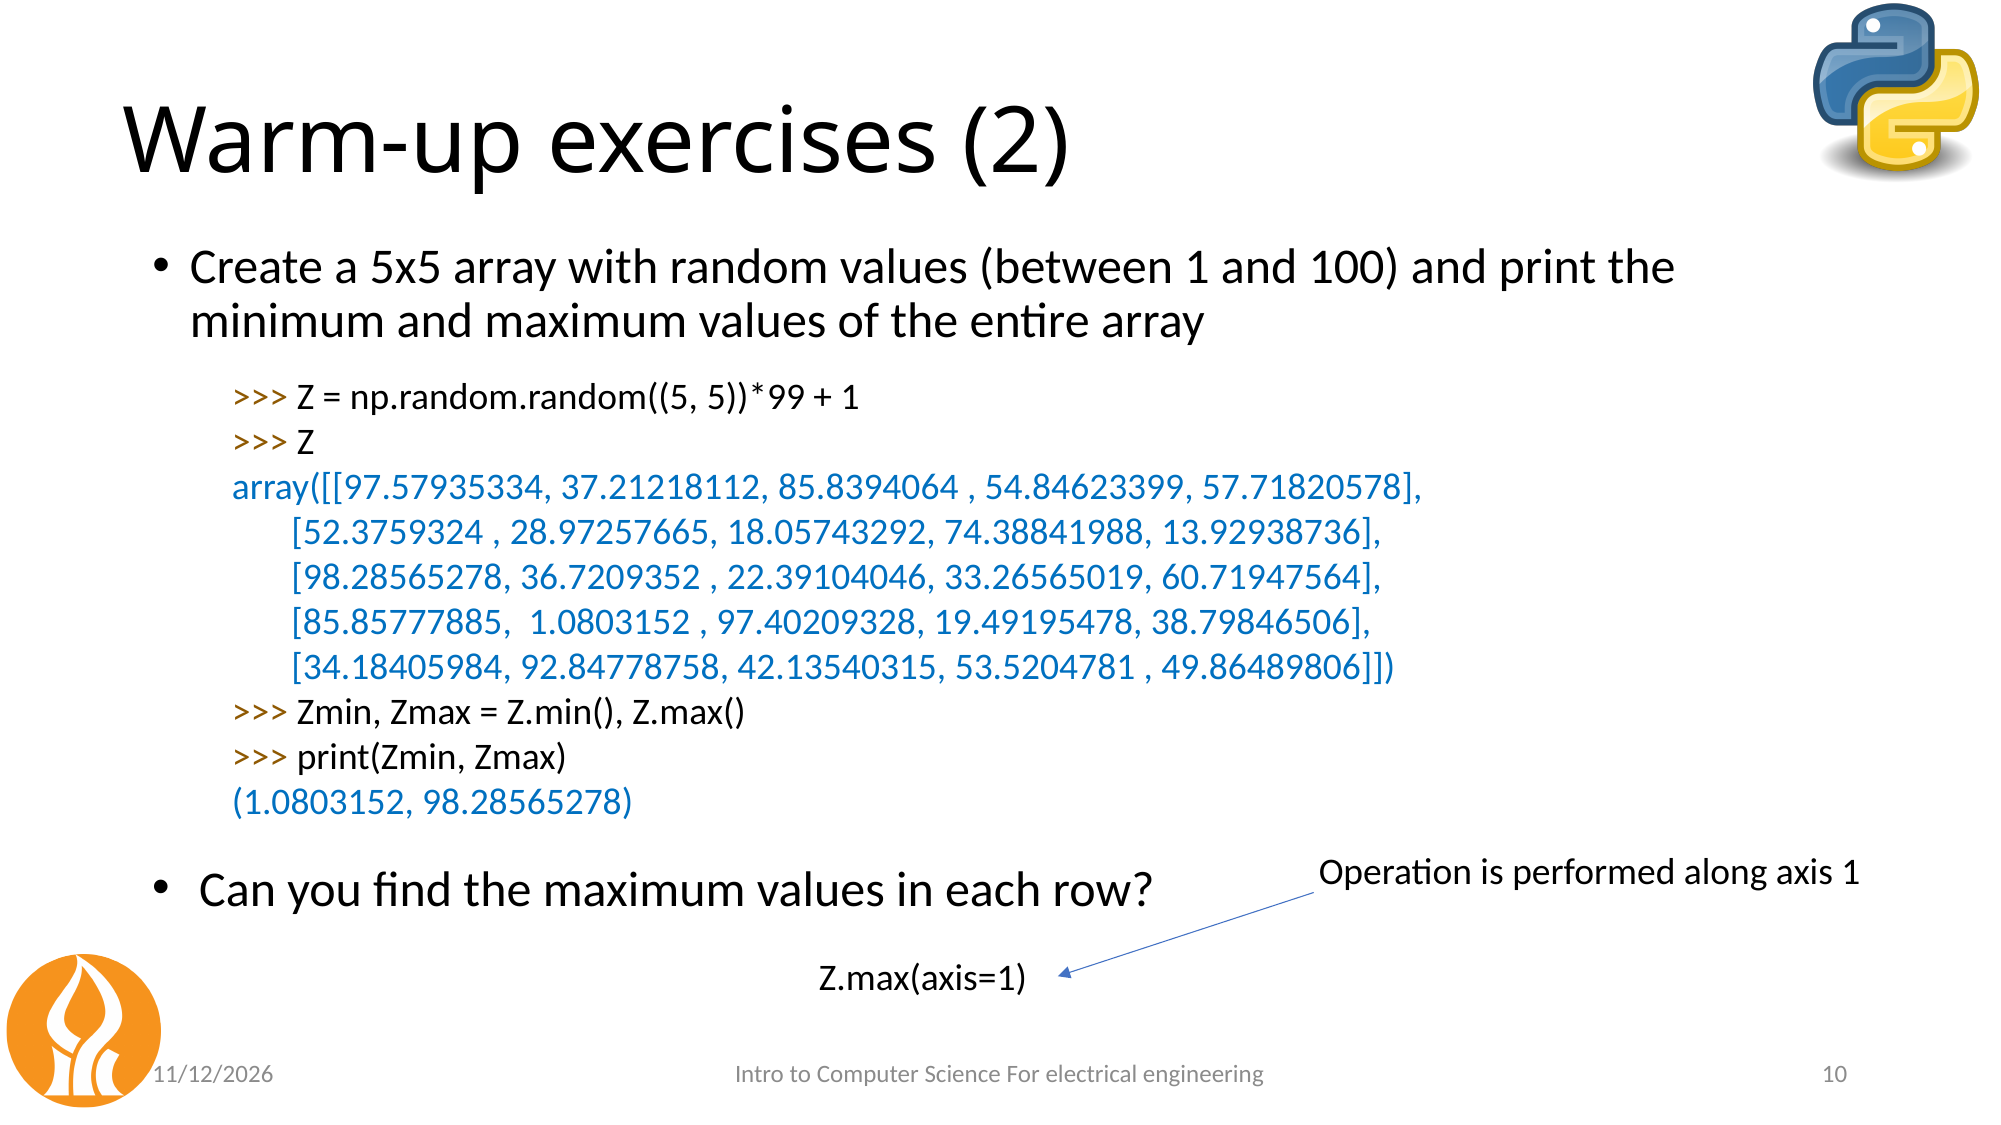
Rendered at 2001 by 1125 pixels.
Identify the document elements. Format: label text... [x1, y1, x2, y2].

slide_number 10 [1412, 1042, 1863, 1103]
text_box Operation is performed along axis 1 [1304, 839, 1877, 900]
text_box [1057, 892, 1314, 977]
list Create a 5x5 array with random values (between 1 and 100) and print the minimum and maximum values of the entire array [137, 232, 1863, 365]
text_box Z.max(axis=1) [804, 945, 1046, 1006]
title Warm-up exercises (2) [107, 34, 1833, 252]
picture [1, 948, 165, 1111]
picture [1802, 0, 1990, 187]
footer Intro to Computer Science For electrical engineering [662, 1042, 1338, 1103]
text_box Can you find the maximum values in each row? [137, 849, 1185, 969]
text_box >>> Z = np.random.random((5, 5))*99 + 1 >>> Z array([[97.57935334, 37.21218112, 85.8394064 , 54.84623399, 57.71820578], [52.3759324 , 28.97257665, 18.05743292, 74.38841988, 13.92938736], [98.28565278, 36.7209352 , 22.39104046, 33.26565019, 60.71947564], [85.85777885, 1.0803152 , 97.40209328, 19.49195478, 38.79846506], [34.18405984, 92.84778758, 42.13540315, 53.5204781 , 49.86489806]]) >>> Zmin, Zmax = Z.min(), Z.max() >>> print(Zmin, Zmax) (1.0803152, 98.28565278) [217, 364, 1470, 830]
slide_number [137, 1042, 588, 1103]
